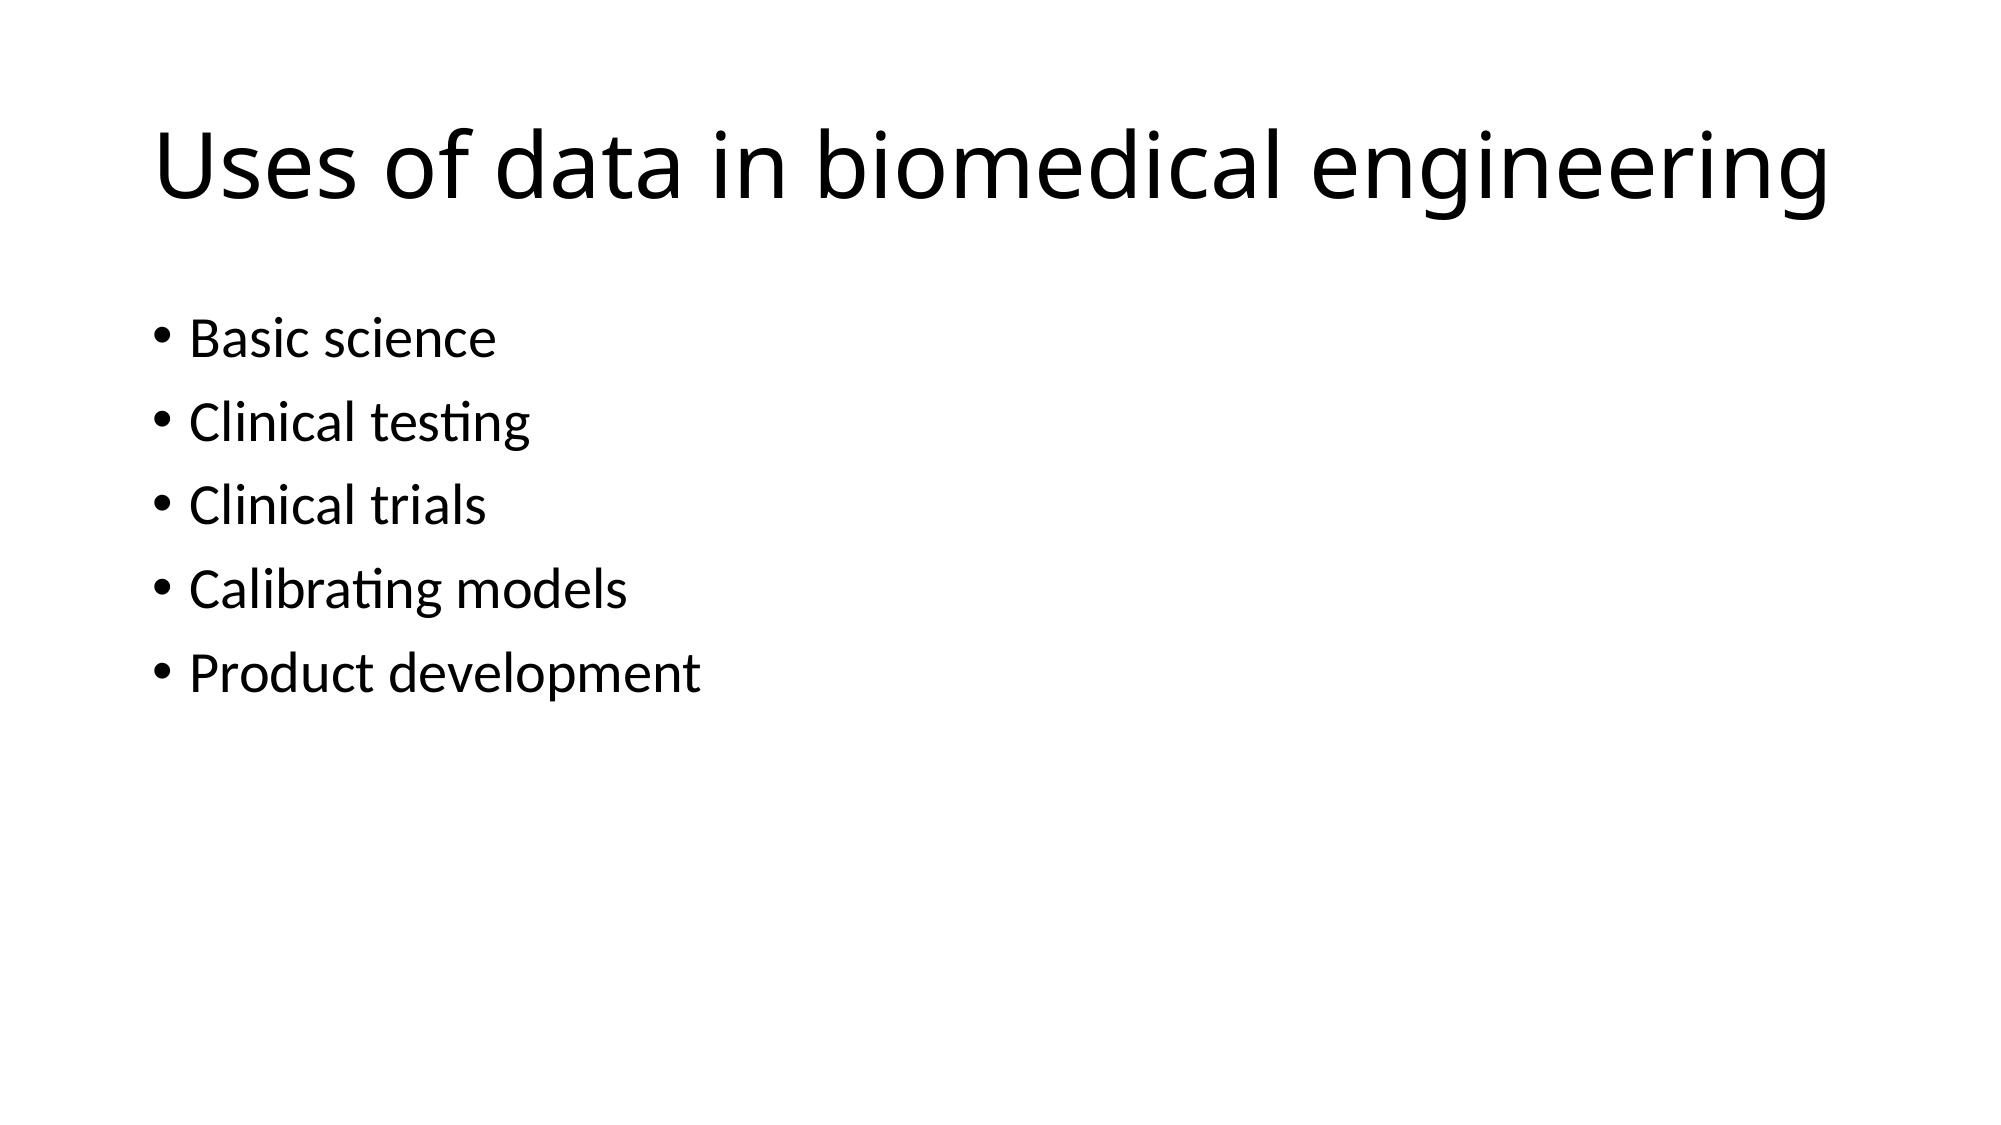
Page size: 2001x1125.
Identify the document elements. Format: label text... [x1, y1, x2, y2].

title Uses of data in biomedical engineering [137, 59, 1863, 278]
list Basic science Clinical testing Clinical trials Calibrating models Product development [137, 299, 879, 1014]
